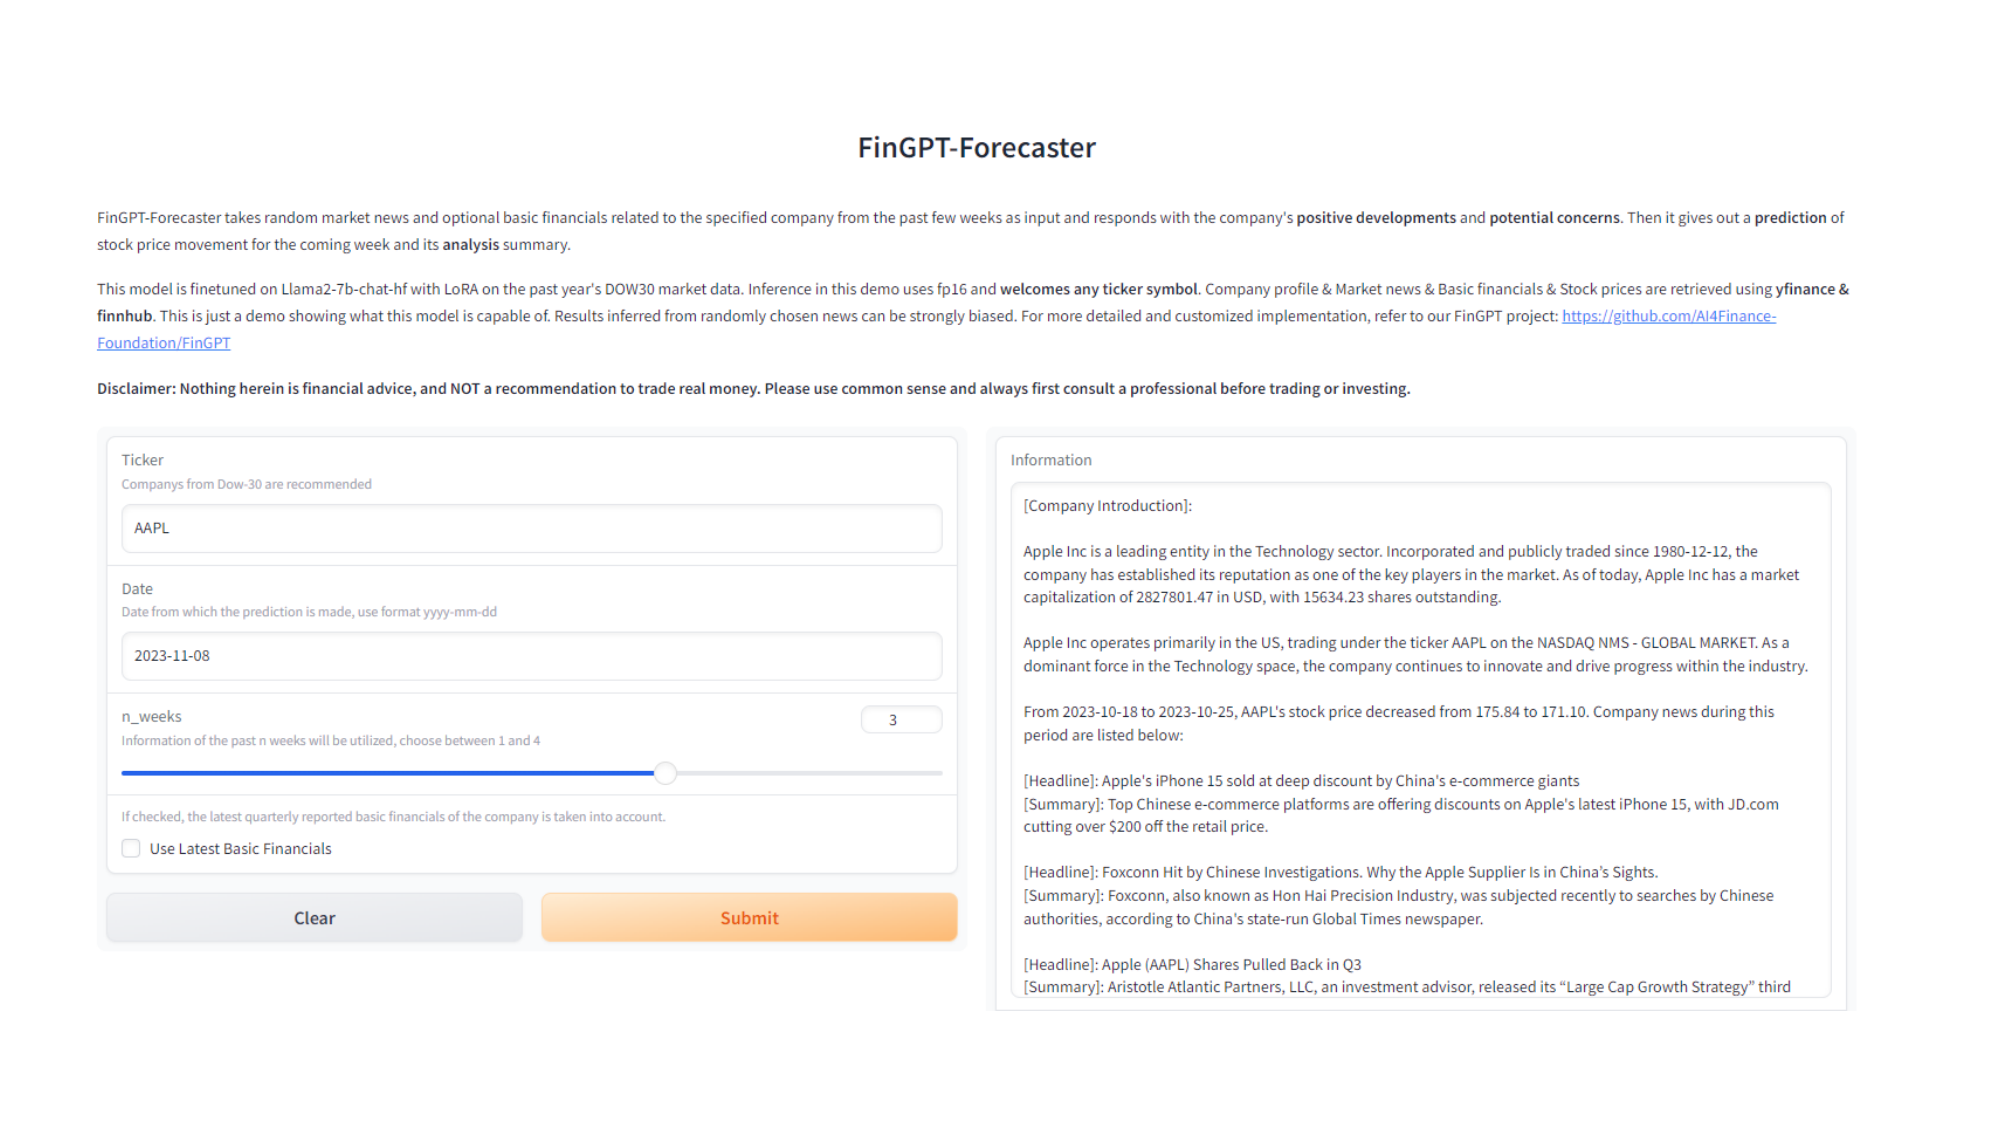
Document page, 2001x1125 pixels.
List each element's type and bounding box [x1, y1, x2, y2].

picture [28, 113, 1908, 1011]
